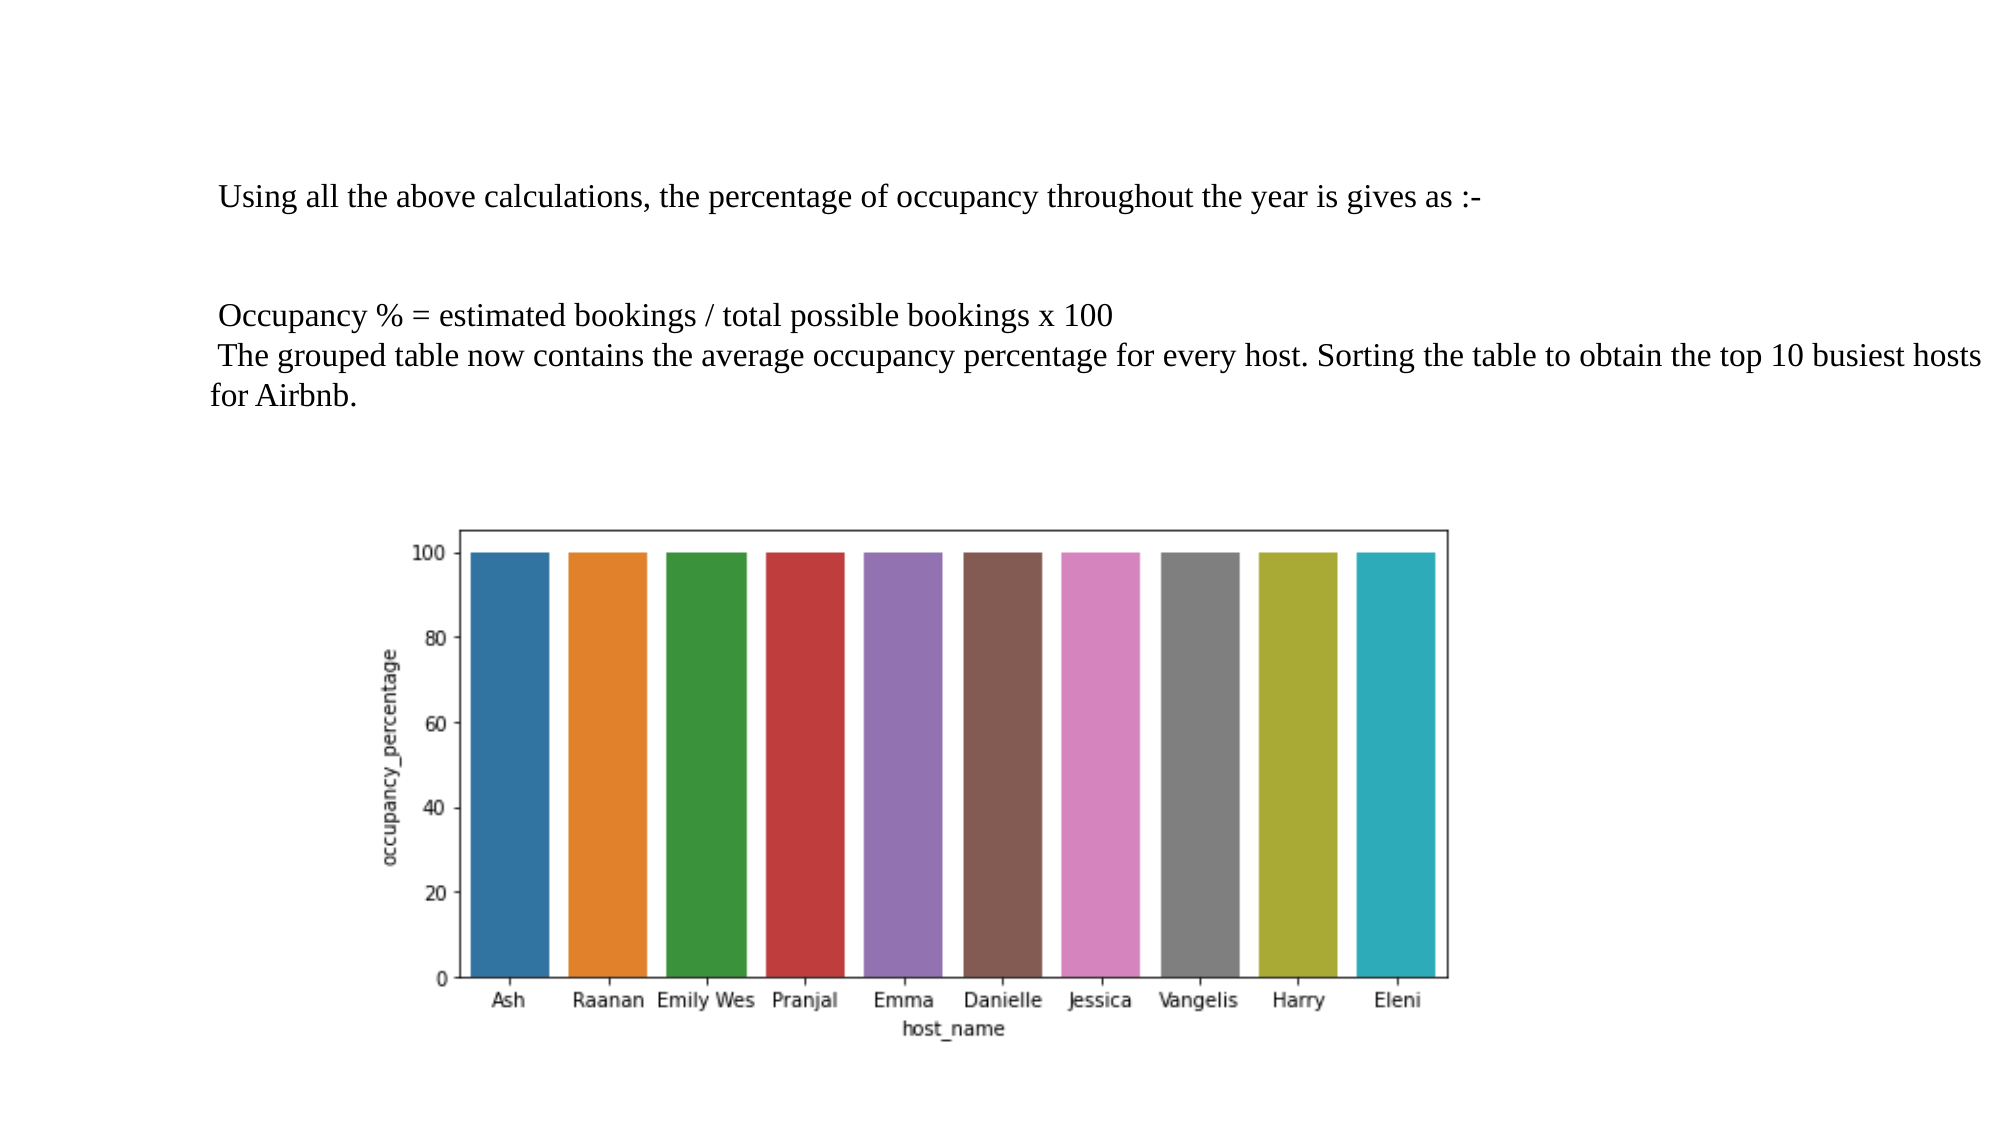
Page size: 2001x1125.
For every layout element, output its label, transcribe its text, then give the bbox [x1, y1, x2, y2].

text_box Using all the above calculations, the percentage of occupancy throughout the year is gives as :- Occupancy % = estimated bookings / total possible bookings x 100 The grouped table now contains the average occupancy percentage for every host. Sorting the table to obtain the top 10 busiest hosts for Airbnb. [194, 86, 2000, 421]
picture [358, 513, 1547, 1059]
